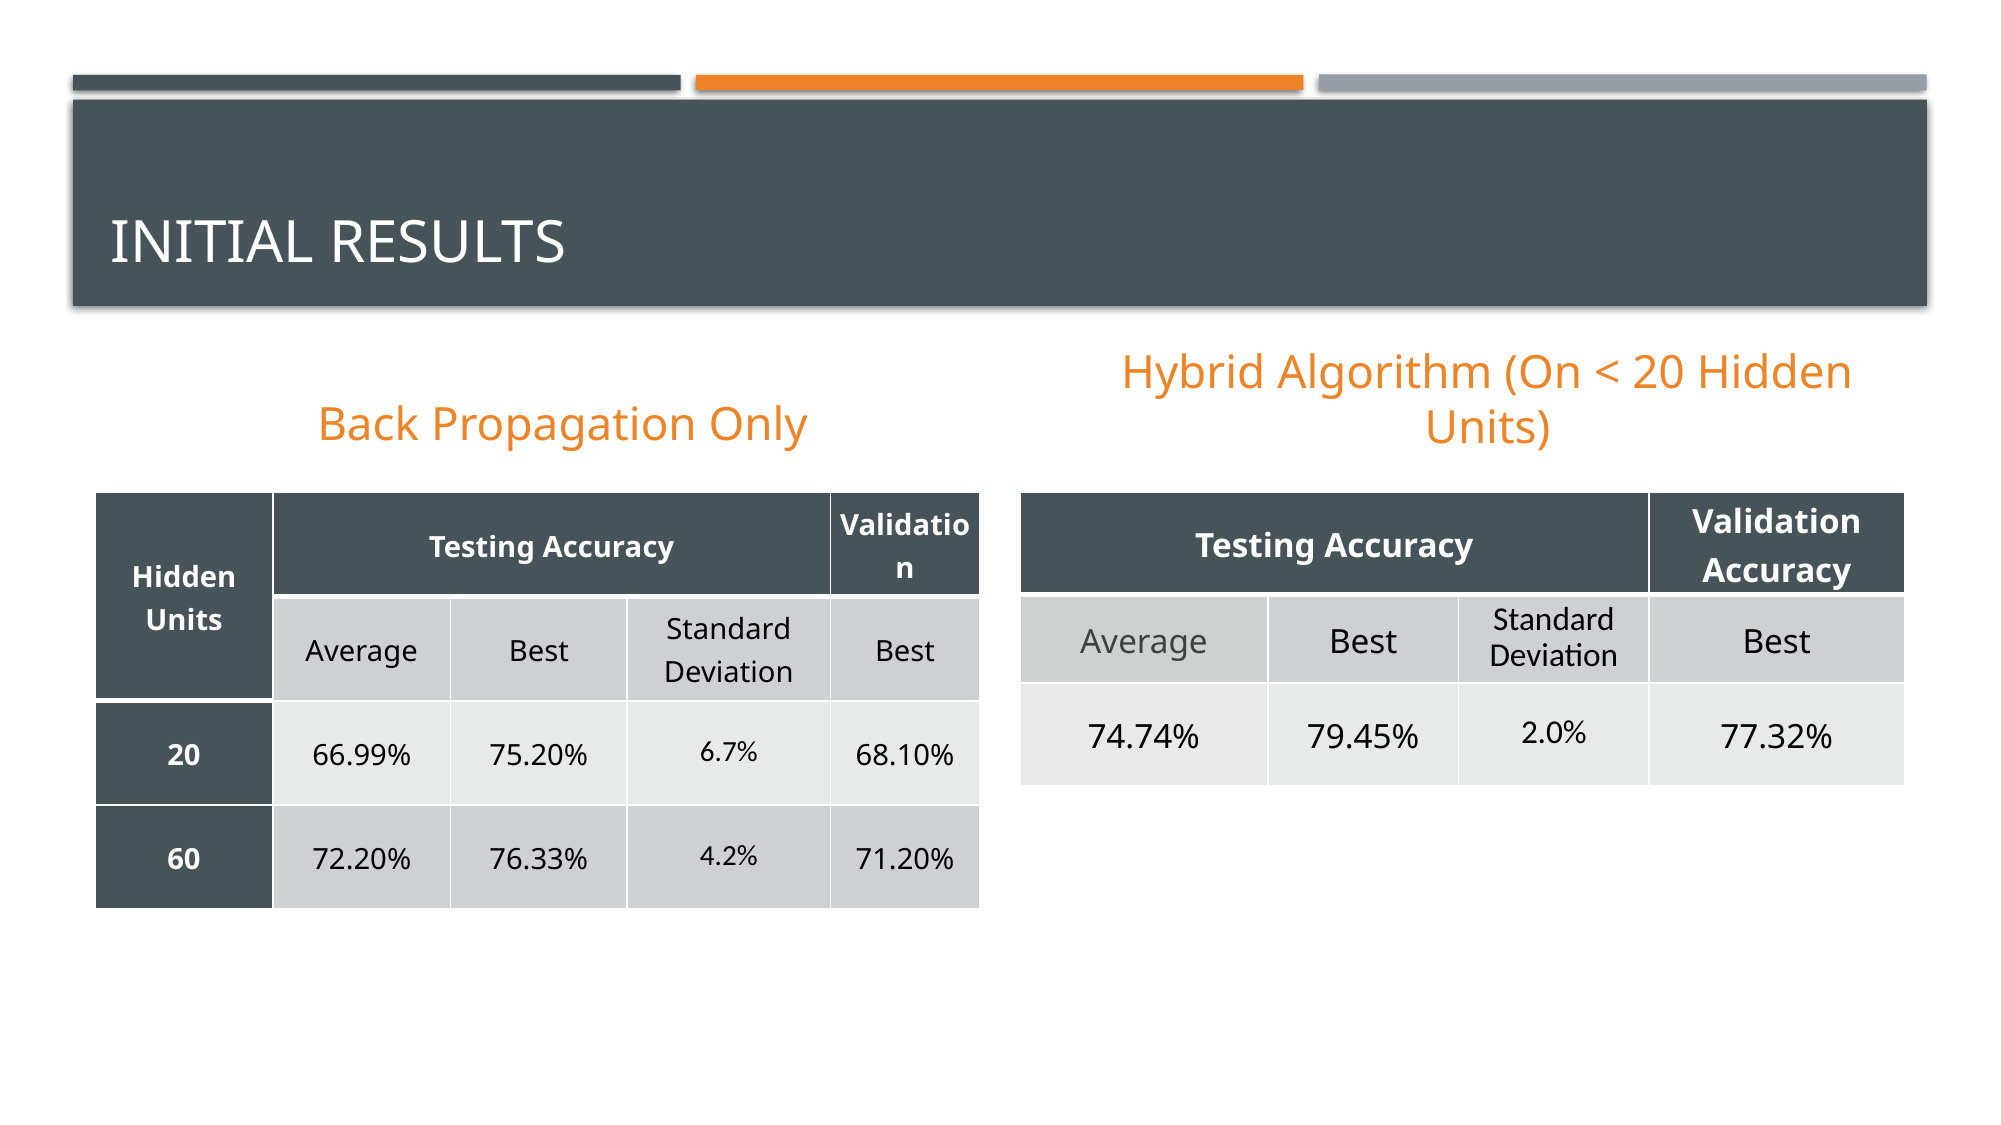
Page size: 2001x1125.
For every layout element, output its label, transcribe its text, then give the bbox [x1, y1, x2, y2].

table_cell 68.10% [831, 702, 979, 804]
table_cell Standard Deviation [628, 599, 830, 700]
table_header Testing Accuracy [1021, 493, 1648, 592]
table_cell 6.7% [628, 702, 830, 804]
table_cell Best [1650, 597, 1904, 682]
table_header Validation Accuracy [1650, 493, 1904, 592]
table_cell 72.20% [274, 806, 450, 908]
table_cell 20 [96, 703, 272, 804]
table_cell Best [1269, 597, 1458, 682]
table_header Validation [831, 493, 979, 594]
title Initial results [95, 119, 1905, 282]
table_cell 60 [96, 806, 272, 908]
table_cell 77.32% [1650, 684, 1904, 785]
table_header Testing Accuracy [274, 493, 830, 594]
table_cell 2.0% [1459, 684, 1648, 785]
table_cell Best [451, 599, 626, 700]
table_cell Average [274, 599, 450, 700]
table_cell 66.99% [274, 702, 450, 804]
list Back Propagation Only [145, 369, 980, 458]
list Hybrid Algorithm (On < 20 Hidden Units) [1070, 369, 1905, 460]
table_cell 71.20% [831, 806, 979, 908]
table_header Hidden Units [96, 493, 272, 698]
table_cell 75.20% [451, 702, 626, 804]
table_cell Average [1021, 597, 1267, 682]
table_cell 74.74% [1021, 684, 1267, 785]
table_cell Best [831, 599, 979, 700]
table_cell 4.2% [628, 806, 830, 908]
table_cell 76.33% [451, 806, 626, 908]
table_cell Standard Deviation [1459, 597, 1648, 682]
table_cell 79.45% [1269, 684, 1458, 785]
